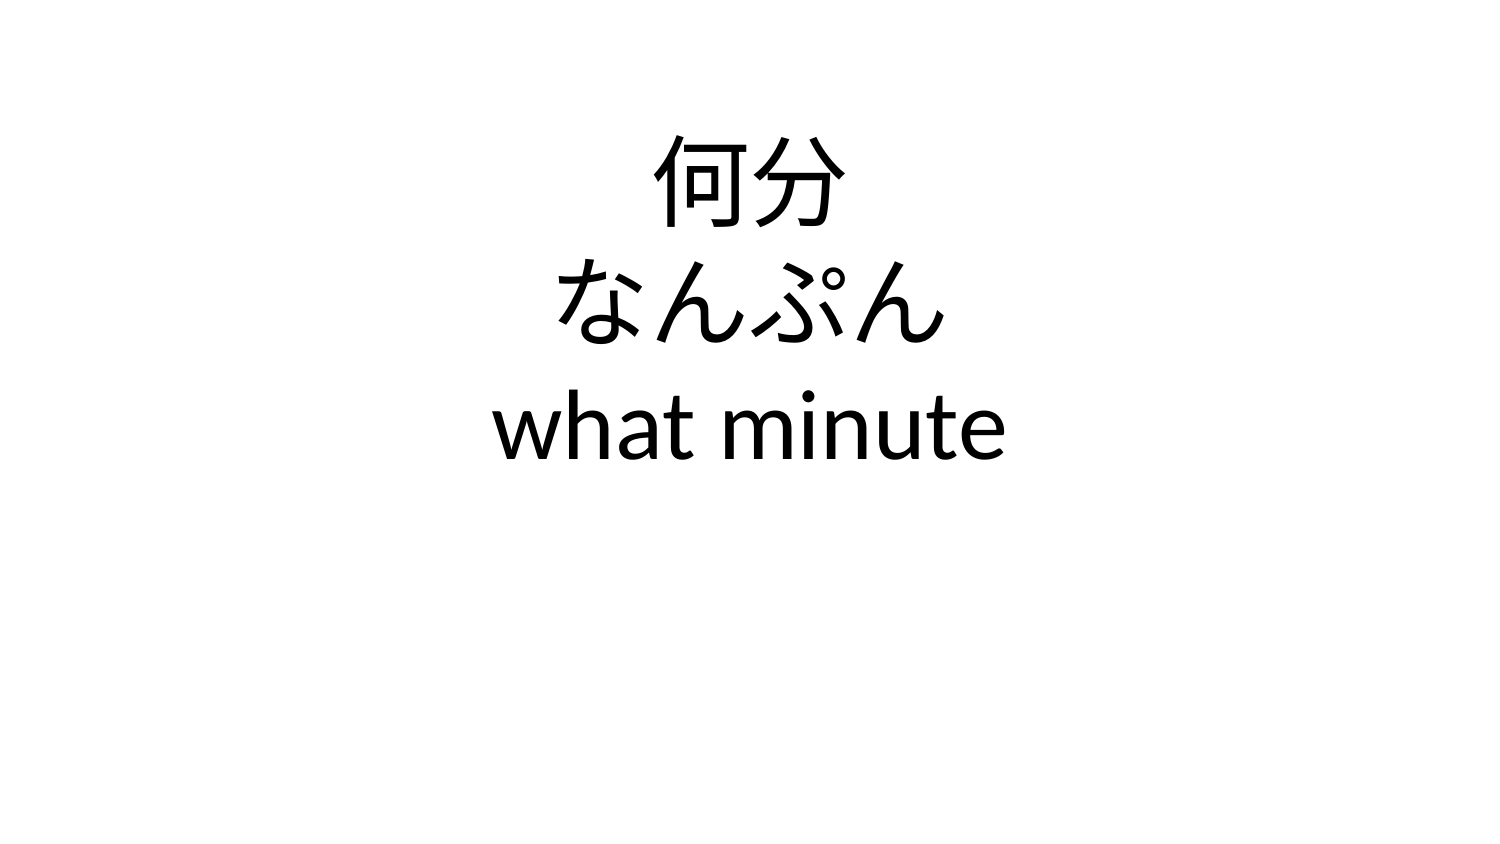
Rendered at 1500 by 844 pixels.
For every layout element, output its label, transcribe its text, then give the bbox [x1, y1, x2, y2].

text_box 何分 なんぷん what minute [0, 149, 1500, 450]
